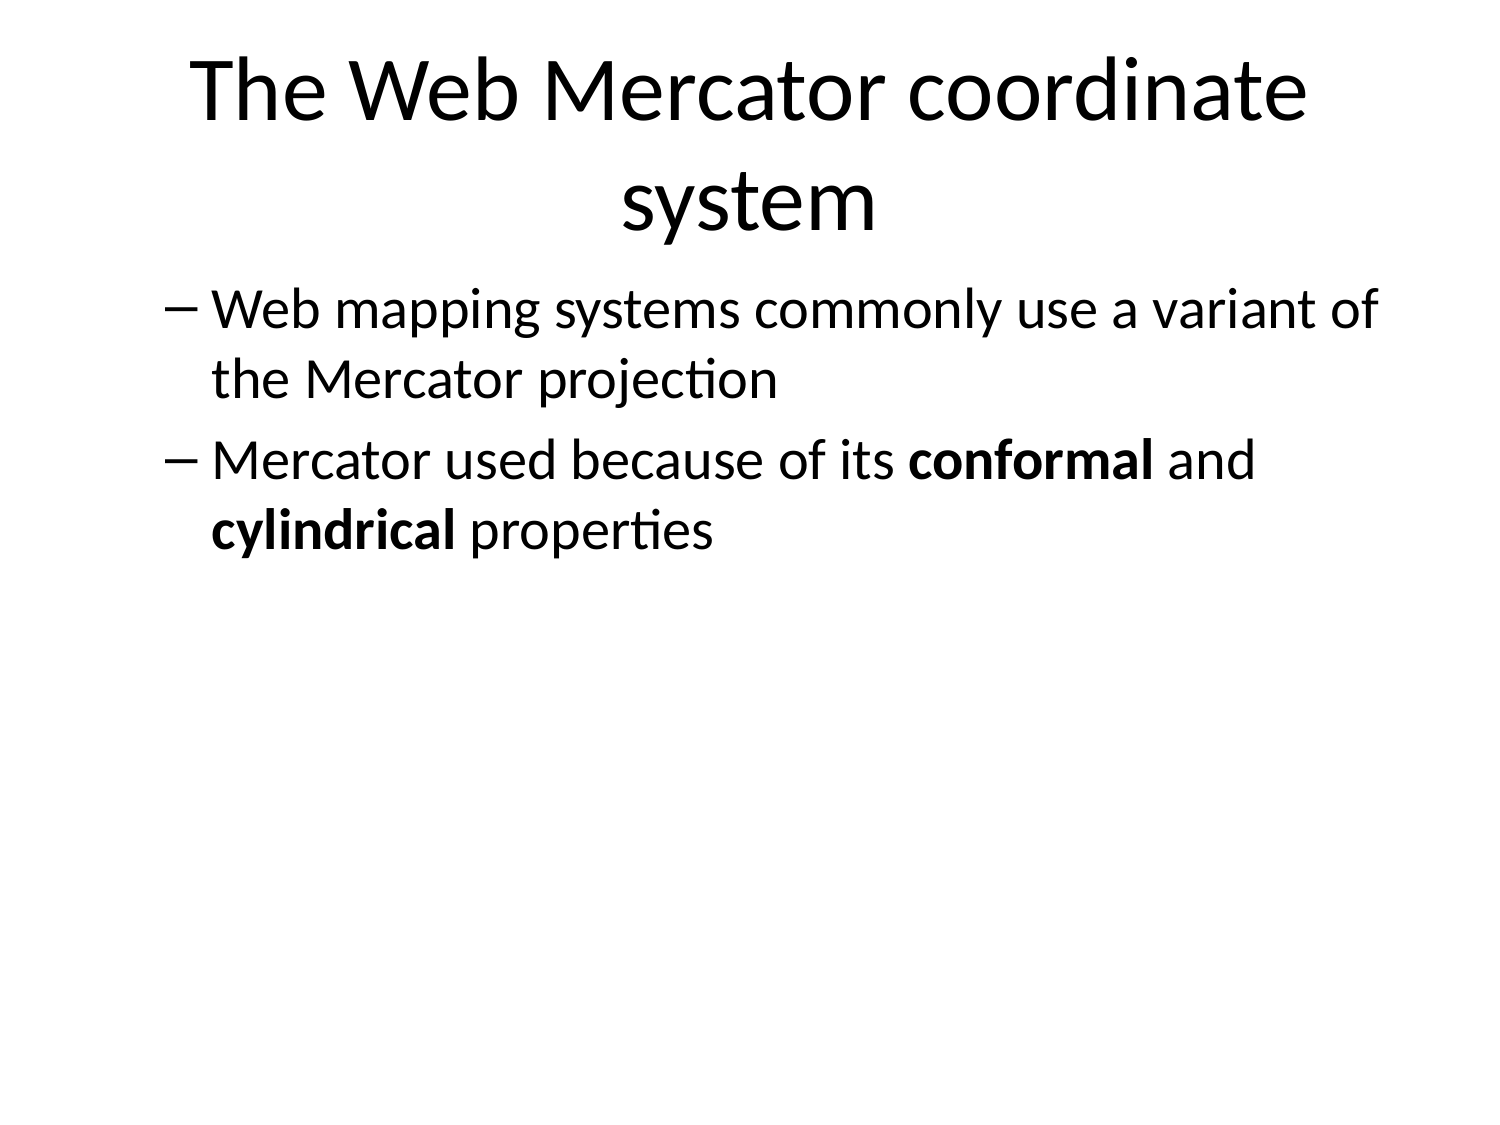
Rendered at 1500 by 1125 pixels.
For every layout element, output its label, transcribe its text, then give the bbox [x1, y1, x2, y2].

title The Web Mercator coordinate system [75, 45, 1425, 233]
list Web mapping systems commonly use a variant of the Mercator projection Mercator used because of its conformal and cylindrical properties [75, 262, 1425, 1005]
